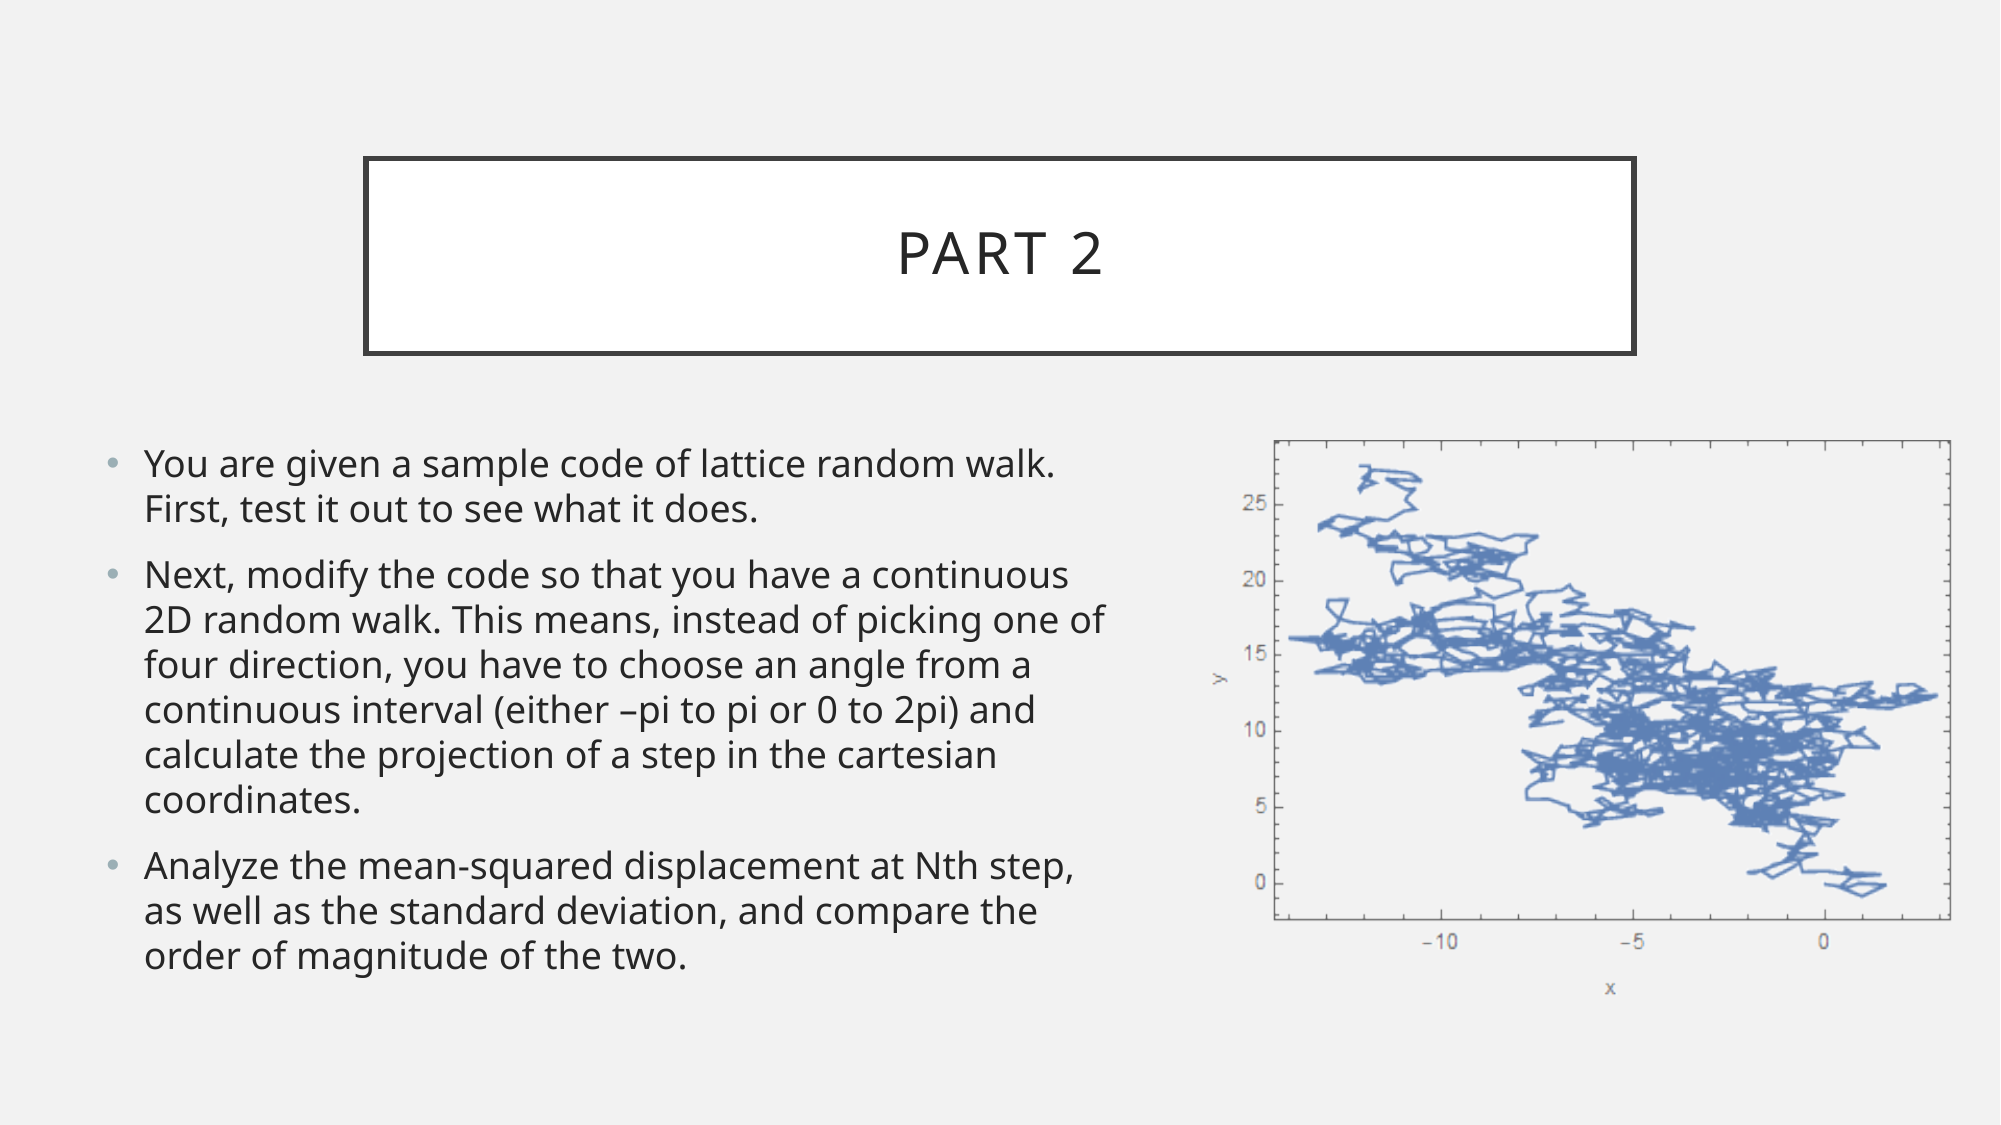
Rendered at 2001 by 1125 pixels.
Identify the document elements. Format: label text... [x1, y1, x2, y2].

list You are given a sample code of lattice random walk. First, test it out to see what it does. Next, modify the code so that you have a continuous 2D random walk. This means, instead of picking one of four direction, you have to choose an angle from a continuous interval (either –pi to pi or 0 to 2pi) and calculate the projection of a step in the cartesian coordinates. Analyze the mean-squared displacement at Nth step, as well as the standard deviation, and compare the order of magnitude of the two. [91, 432, 1136, 1089]
picture [1203, 440, 1954, 1005]
title Part 2 [363, 156, 1637, 356]
